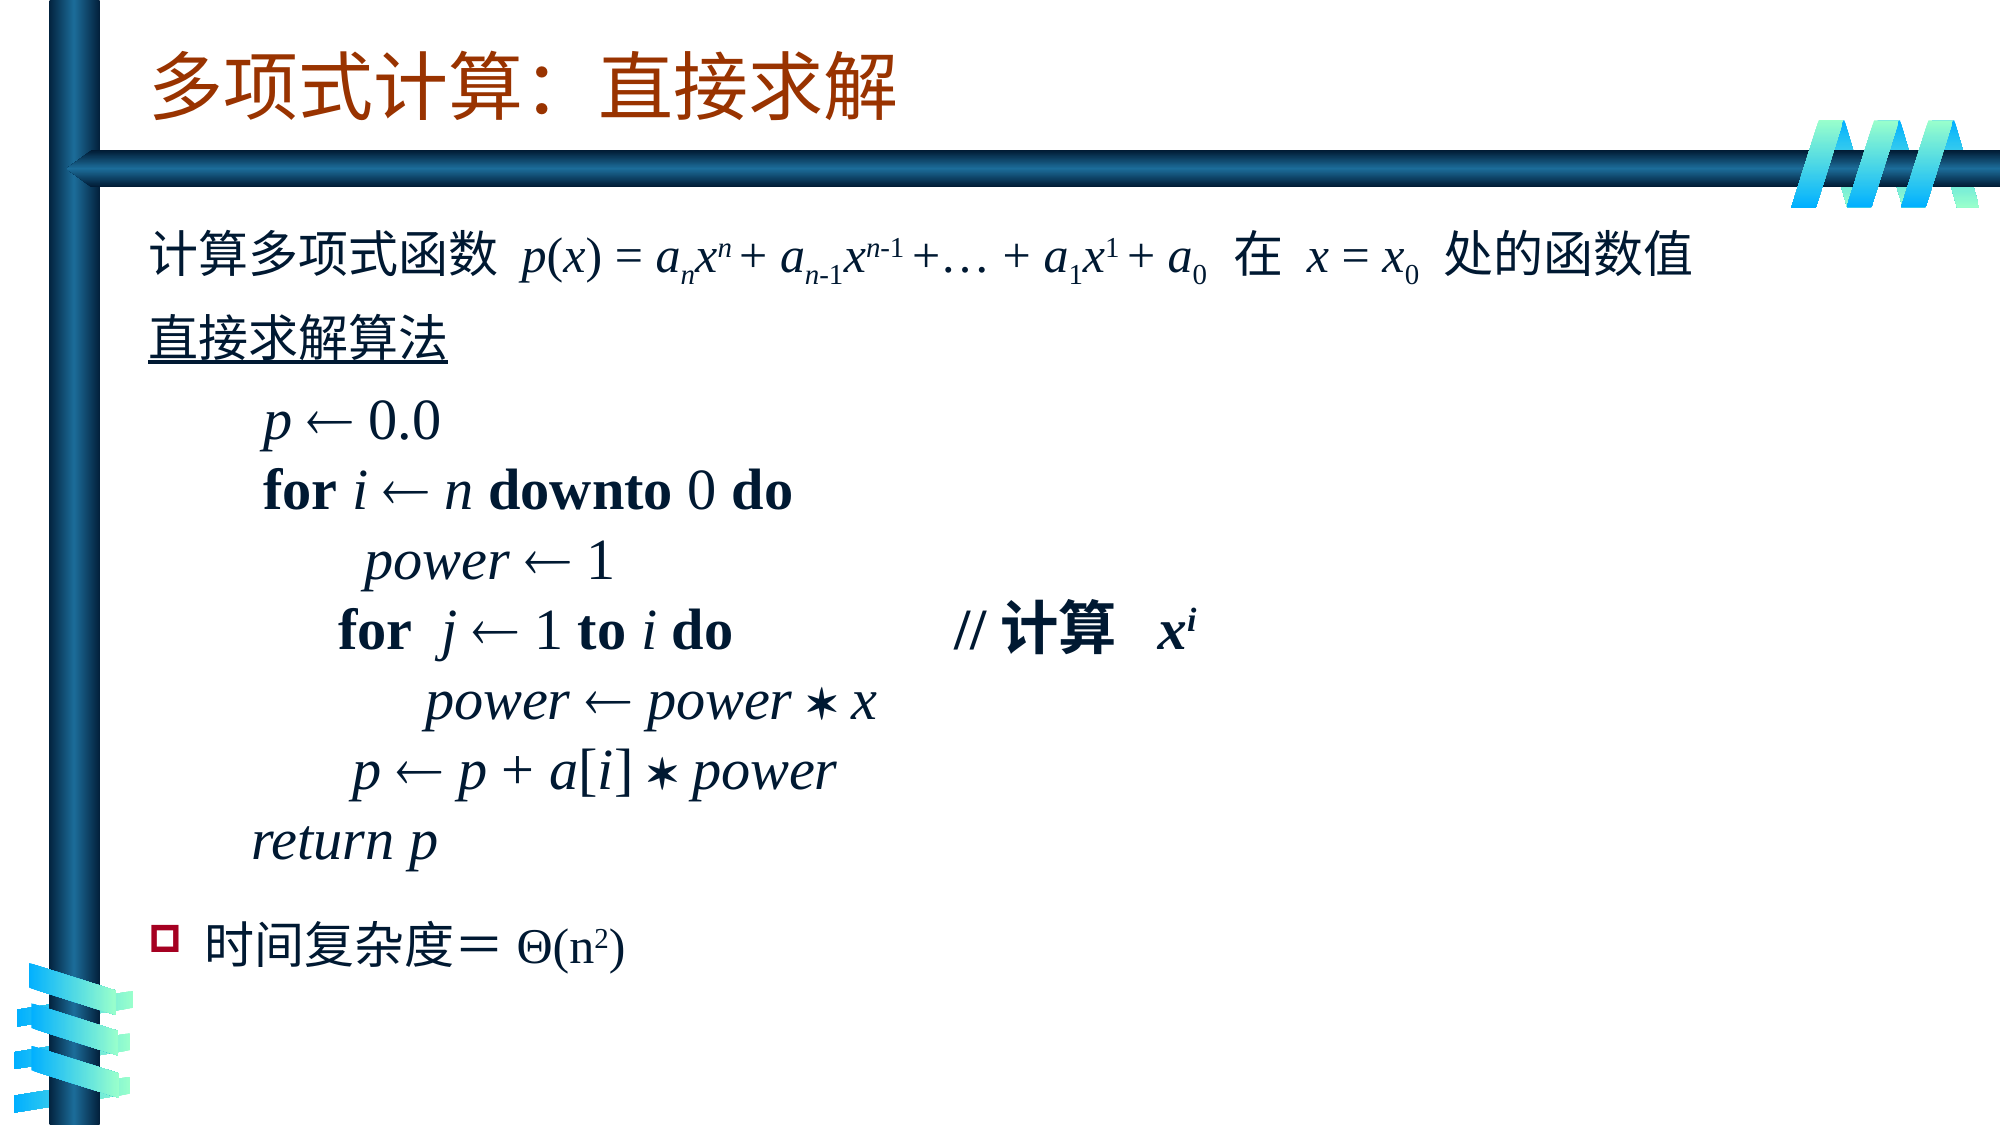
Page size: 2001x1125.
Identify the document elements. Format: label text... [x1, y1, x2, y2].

list 计算多项式函数 p(x) = anxn + an-1xn-1 +… + a1x1 + a0 在 x = x0 处的函数值 直接求解算法 时间复杂度＝Θ(n2) [133, 207, 1967, 1075]
title 多项式计算：直接求解 [133, 24, 1967, 138]
text_box p  0.0 for i  n downto 0 do power  1 for j  1 to i do //计算 xi power  power  x p  p + a[i]  power return p [161, 373, 1432, 879]
